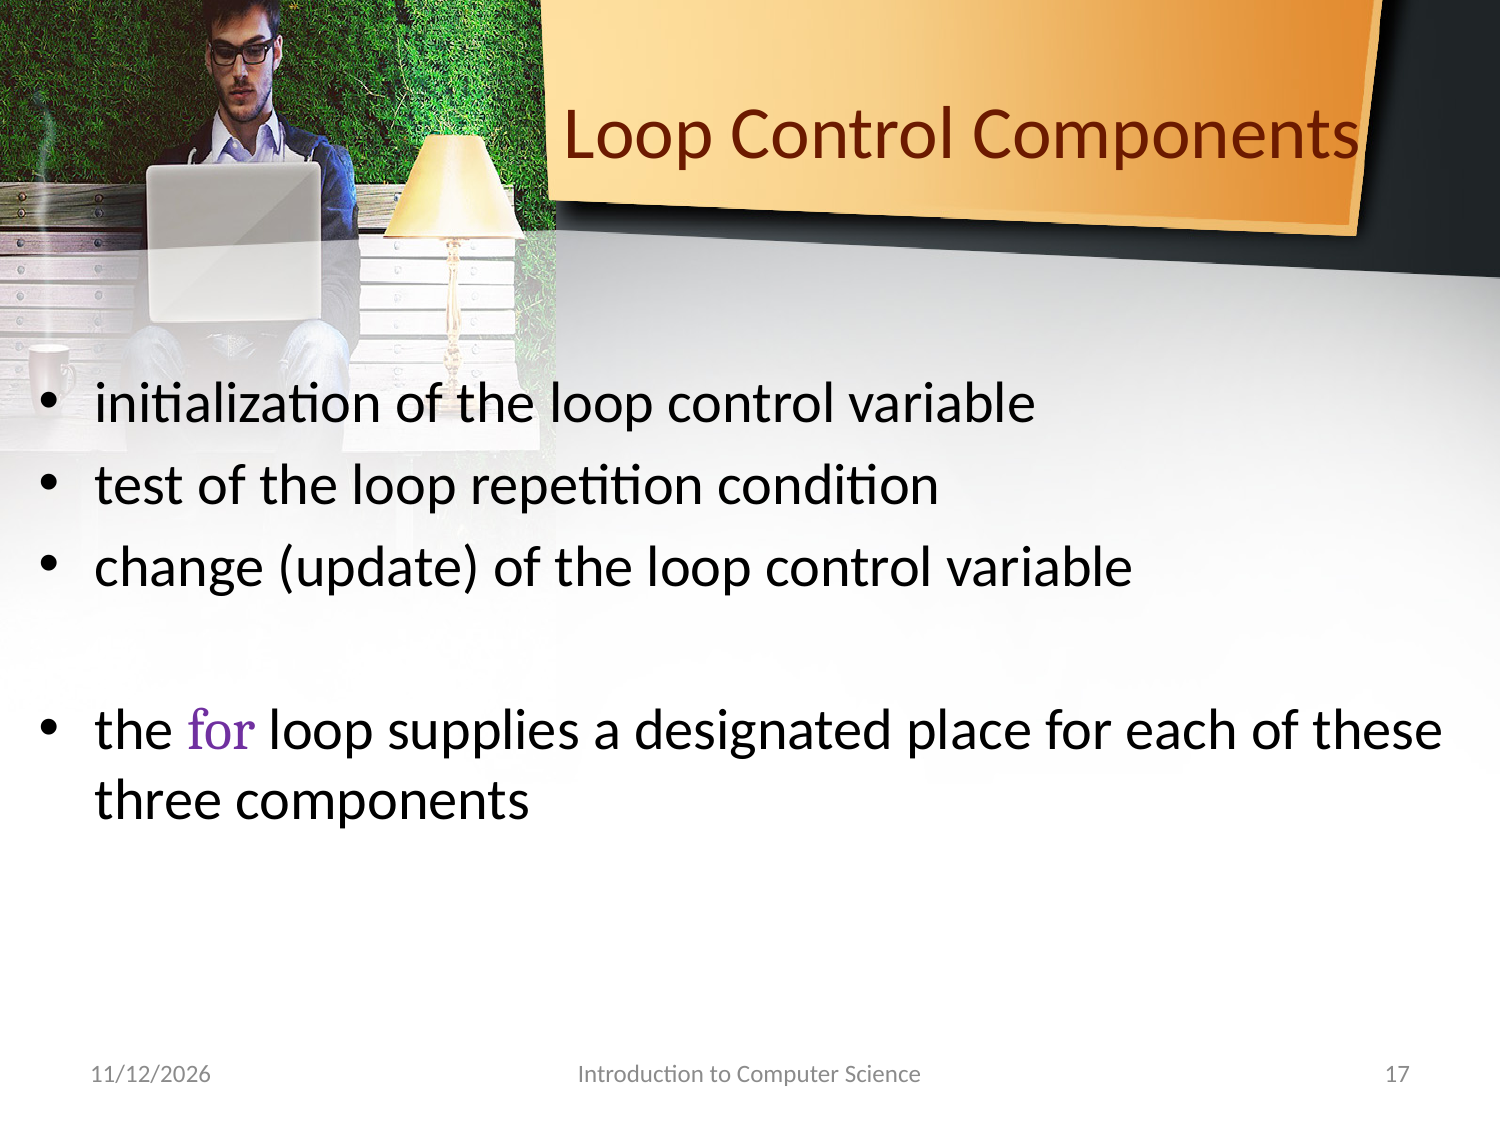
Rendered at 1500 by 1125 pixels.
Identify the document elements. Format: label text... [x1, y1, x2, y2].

list initialization of the loop control variable test of the loop repetition condition change (update) of the loop control variable the for loop supplies a designated place for each of these three components [23, 356, 1475, 1125]
title Loop Control Components [23, 61, 1377, 196]
slide_number 17 [1074, 1042, 1425, 1103]
picture [0, 0, 1500, 1125]
footer Introduction to Computer Science [512, 1042, 988, 1103]
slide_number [75, 1042, 425, 1103]
